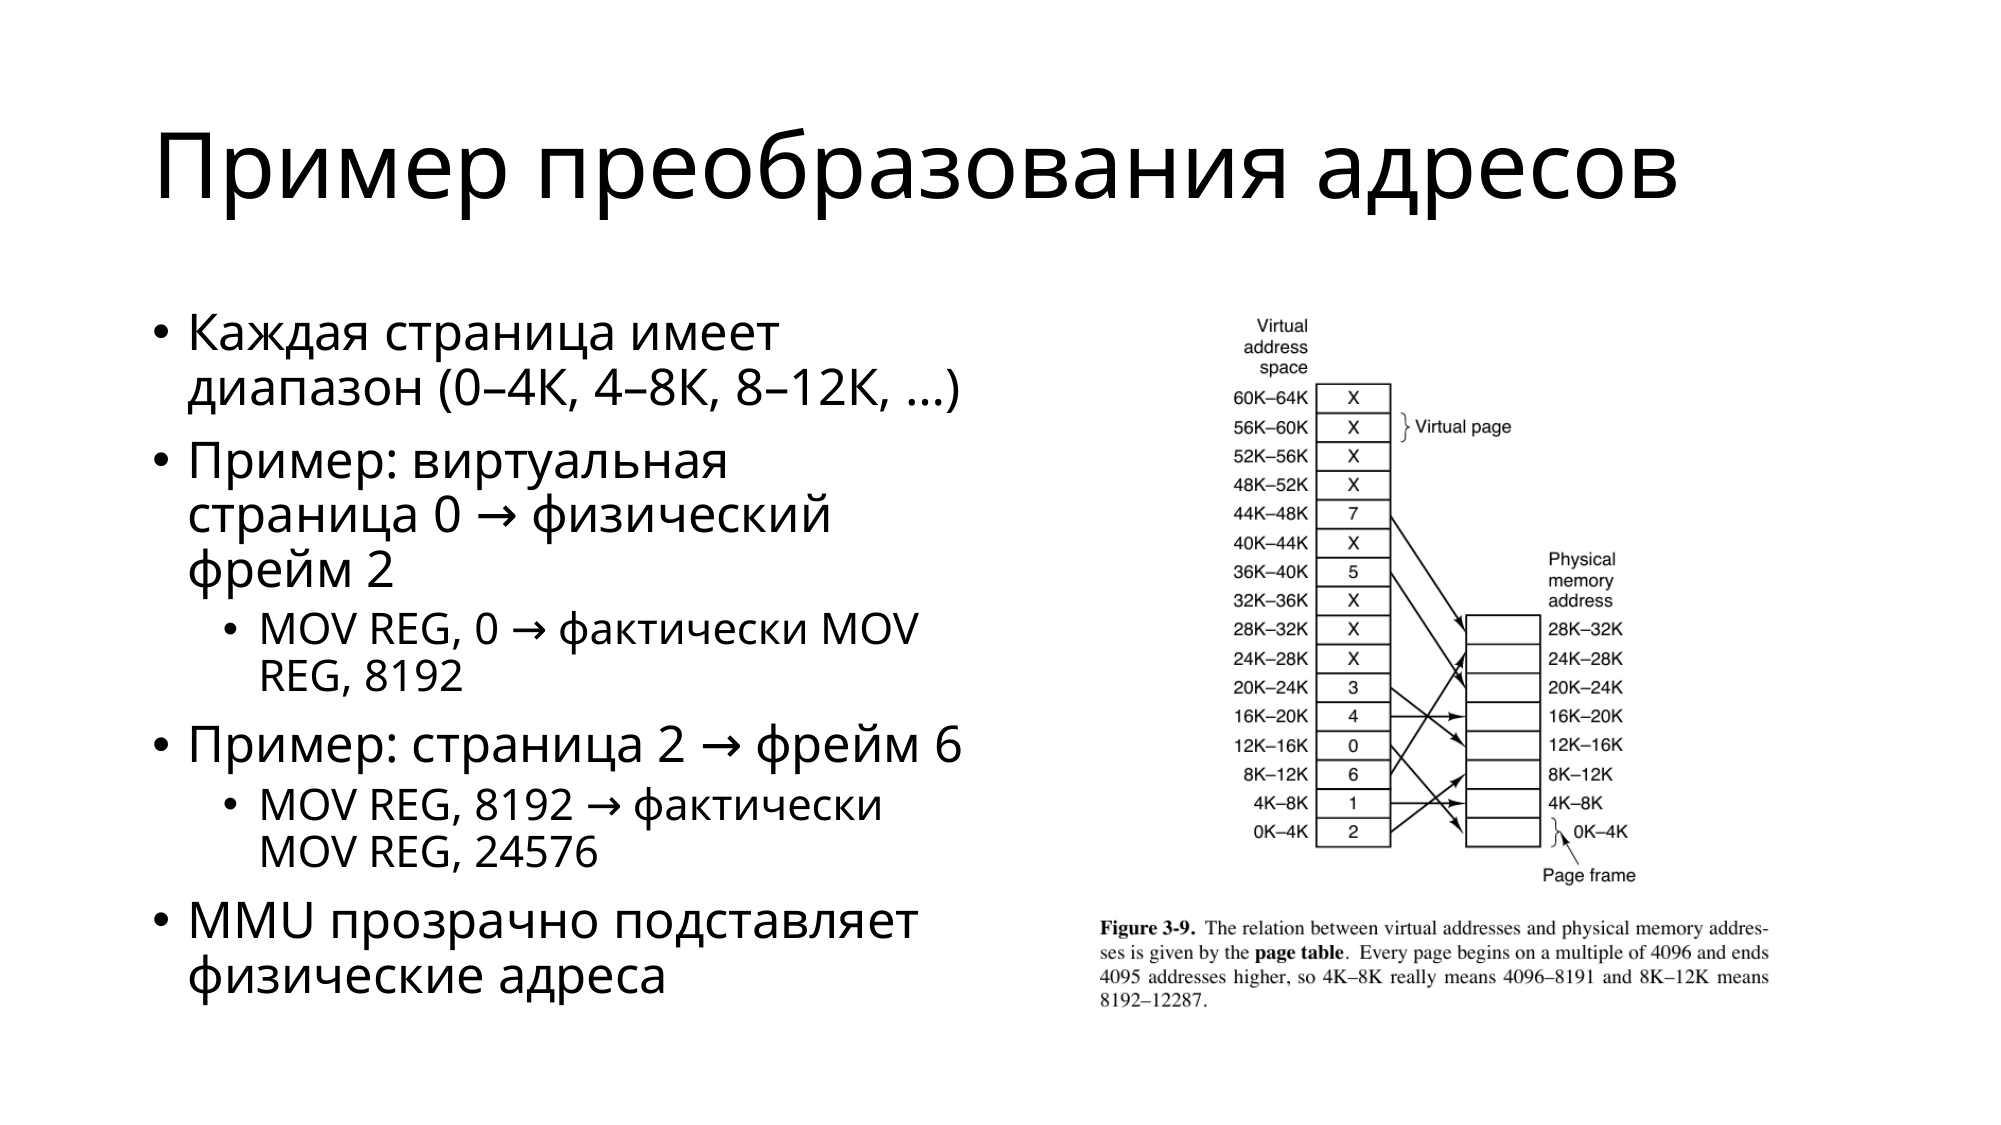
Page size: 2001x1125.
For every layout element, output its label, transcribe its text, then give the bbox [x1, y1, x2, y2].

title Пример преобразования адресов [137, 59, 1863, 278]
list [1095, 298, 1779, 1014]
list Каждая страница имеет диапазон (0–4К, 4–8К, 8–12К, …) Пример: виртуальная страница 0 → физический фрейм 2 MOV REG, 0 → фактически MOV REG, 8192 Пример: страница 2 → фрейм 6 MOV REG, 8192 → фактически MOV REG, 24576 MMU прозрачно подставляет физические адреса [137, 299, 988, 1014]
